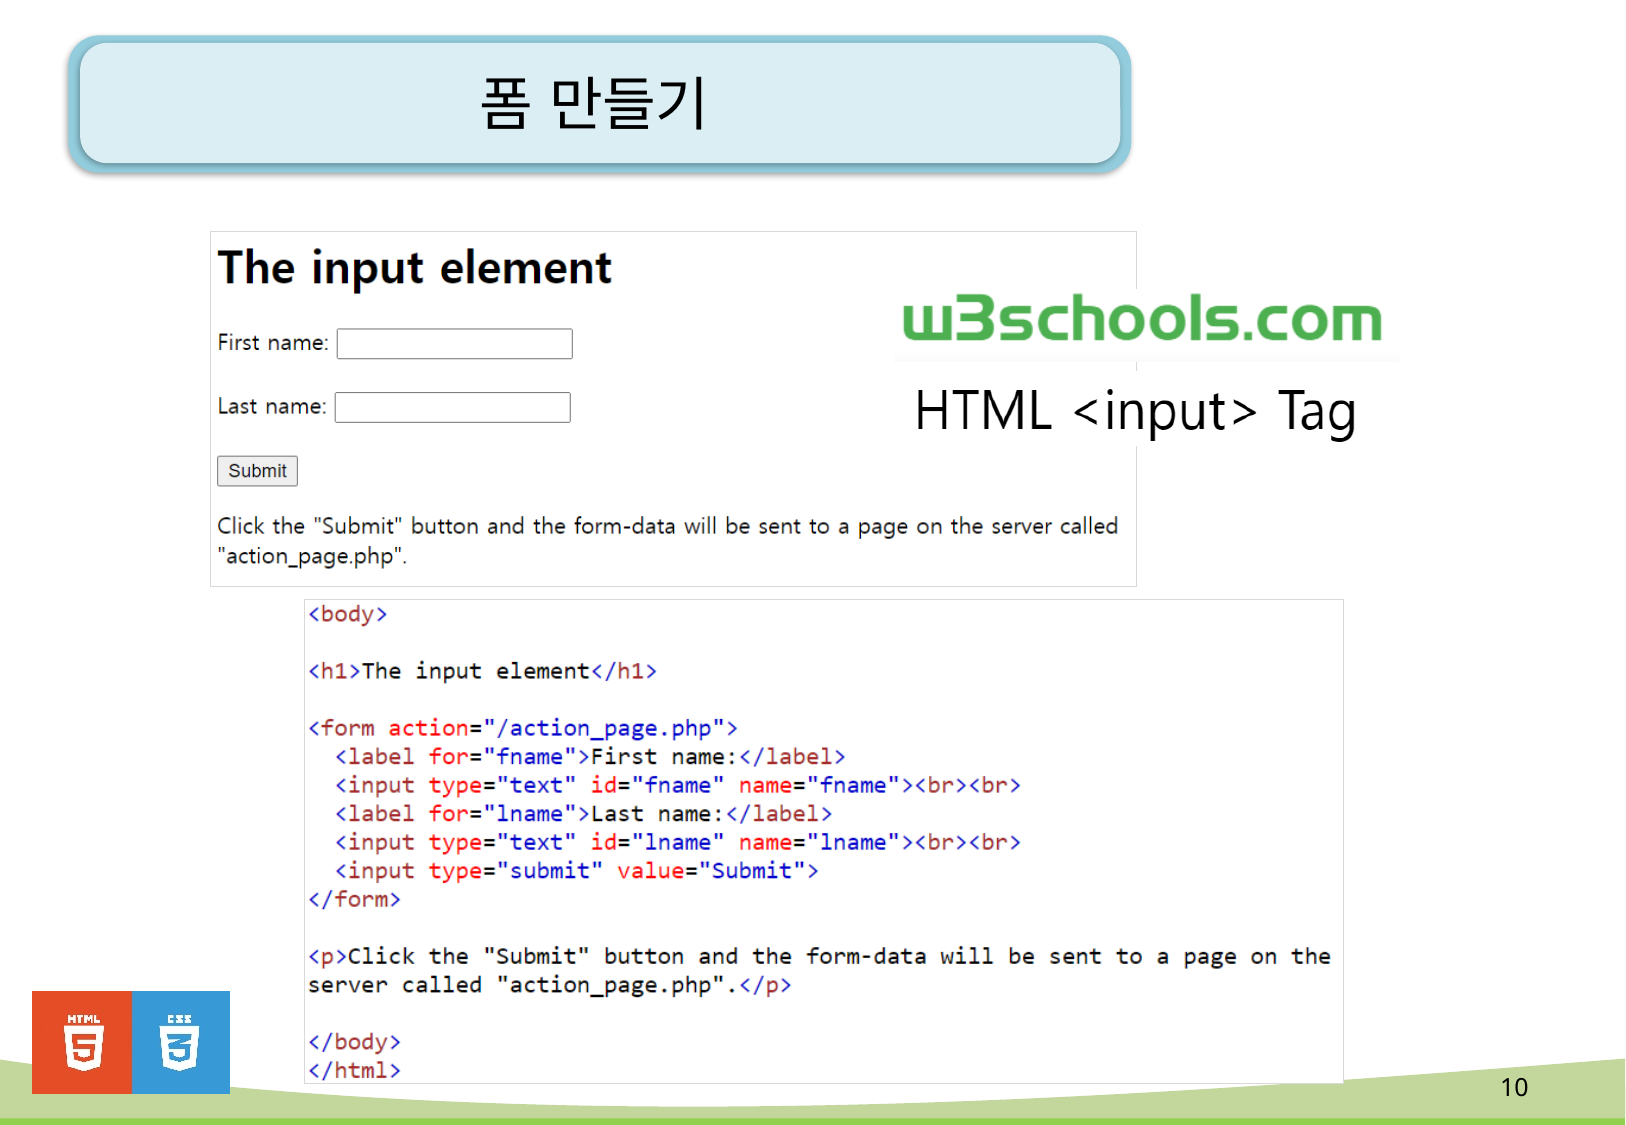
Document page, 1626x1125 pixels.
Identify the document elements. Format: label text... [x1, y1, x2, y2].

slide_number 10 [1452, 1058, 1544, 1119]
picture [32, 991, 230, 1094]
picture [209, 231, 1400, 587]
picture [304, 599, 1344, 1085]
title 폼 만들기 [68, 32, 1121, 173]
